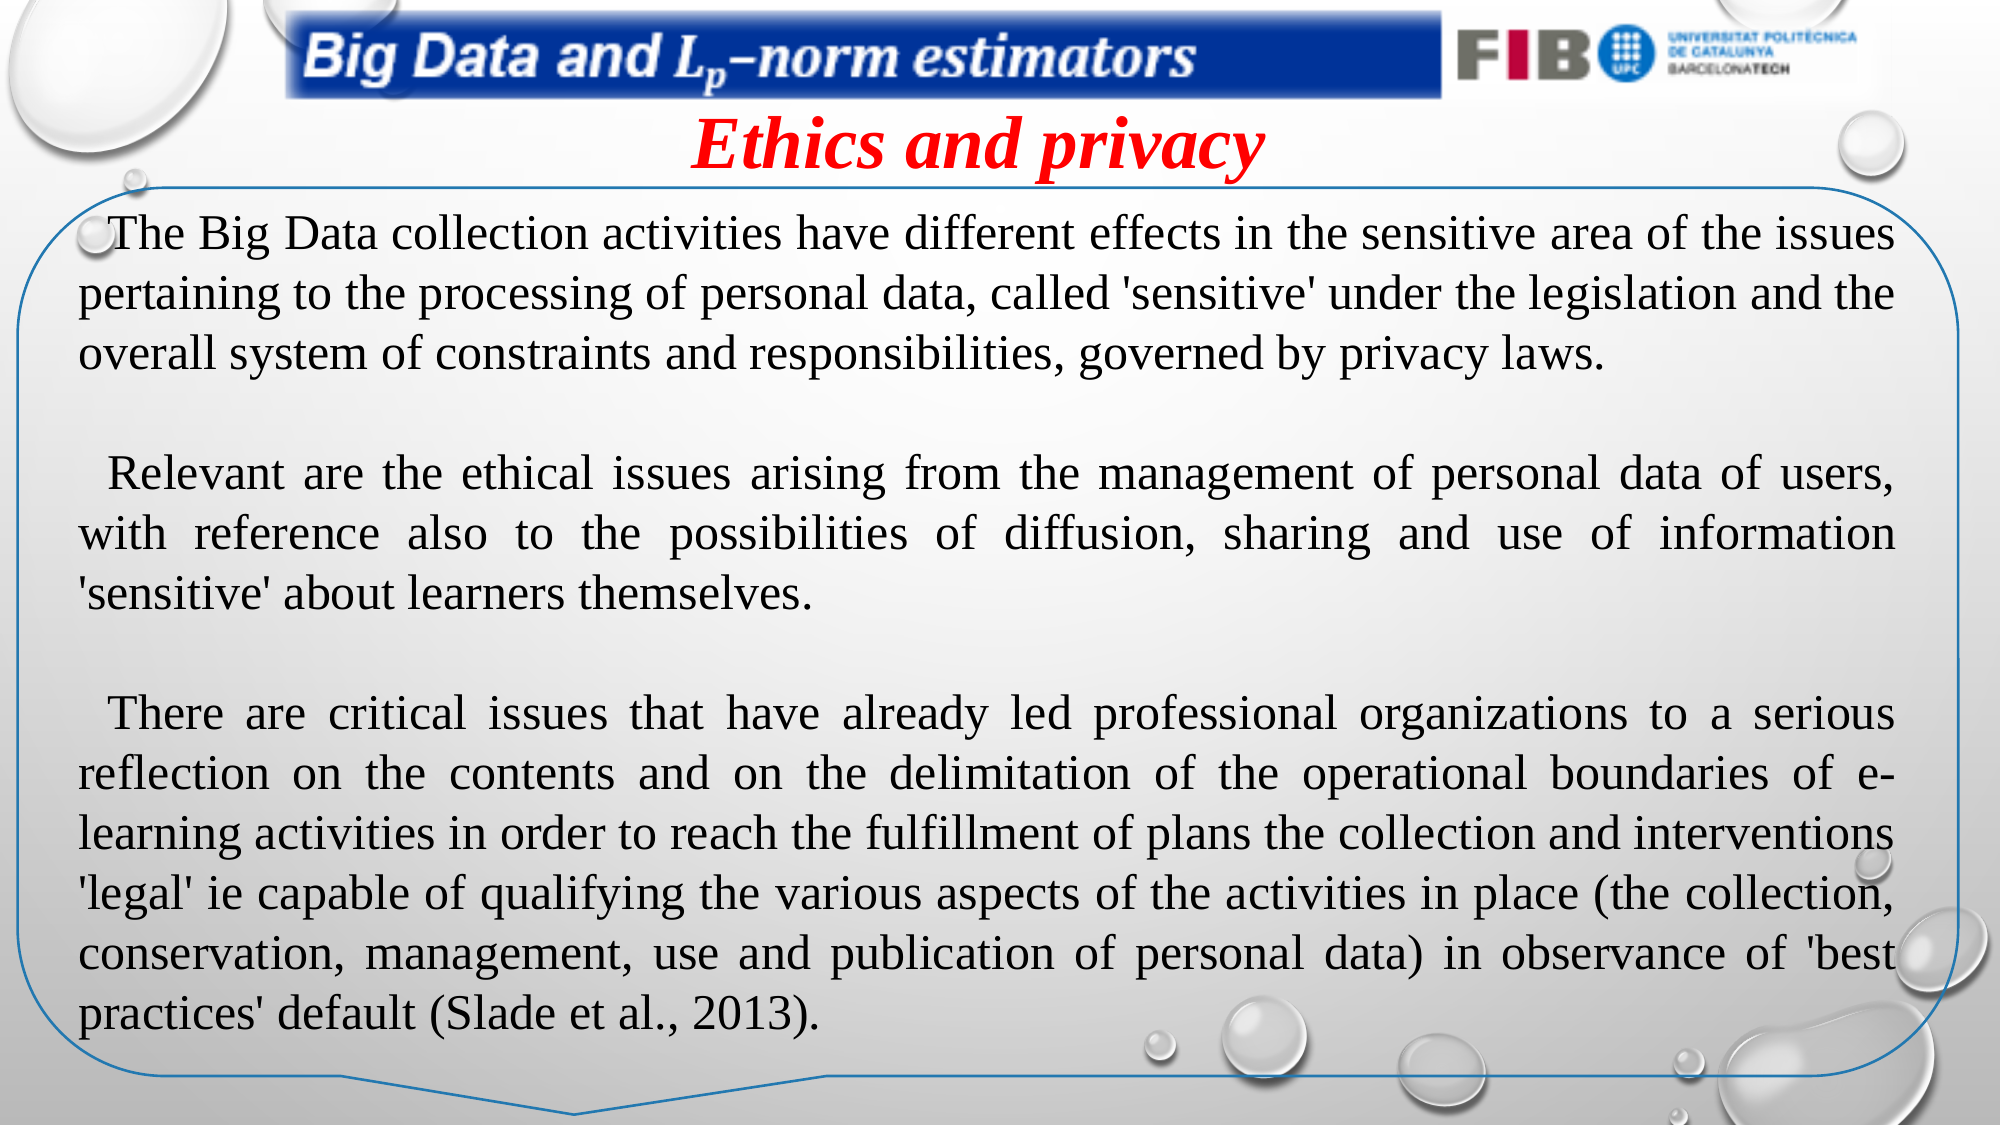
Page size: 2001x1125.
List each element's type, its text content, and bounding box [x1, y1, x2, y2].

text_box Ethics and privacy [676, 128, 1300, 186]
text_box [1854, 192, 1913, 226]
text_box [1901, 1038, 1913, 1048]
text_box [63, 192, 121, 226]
picture [0, 0, 2000, 1125]
text_box [16, 186, 1960, 1116]
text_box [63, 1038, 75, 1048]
